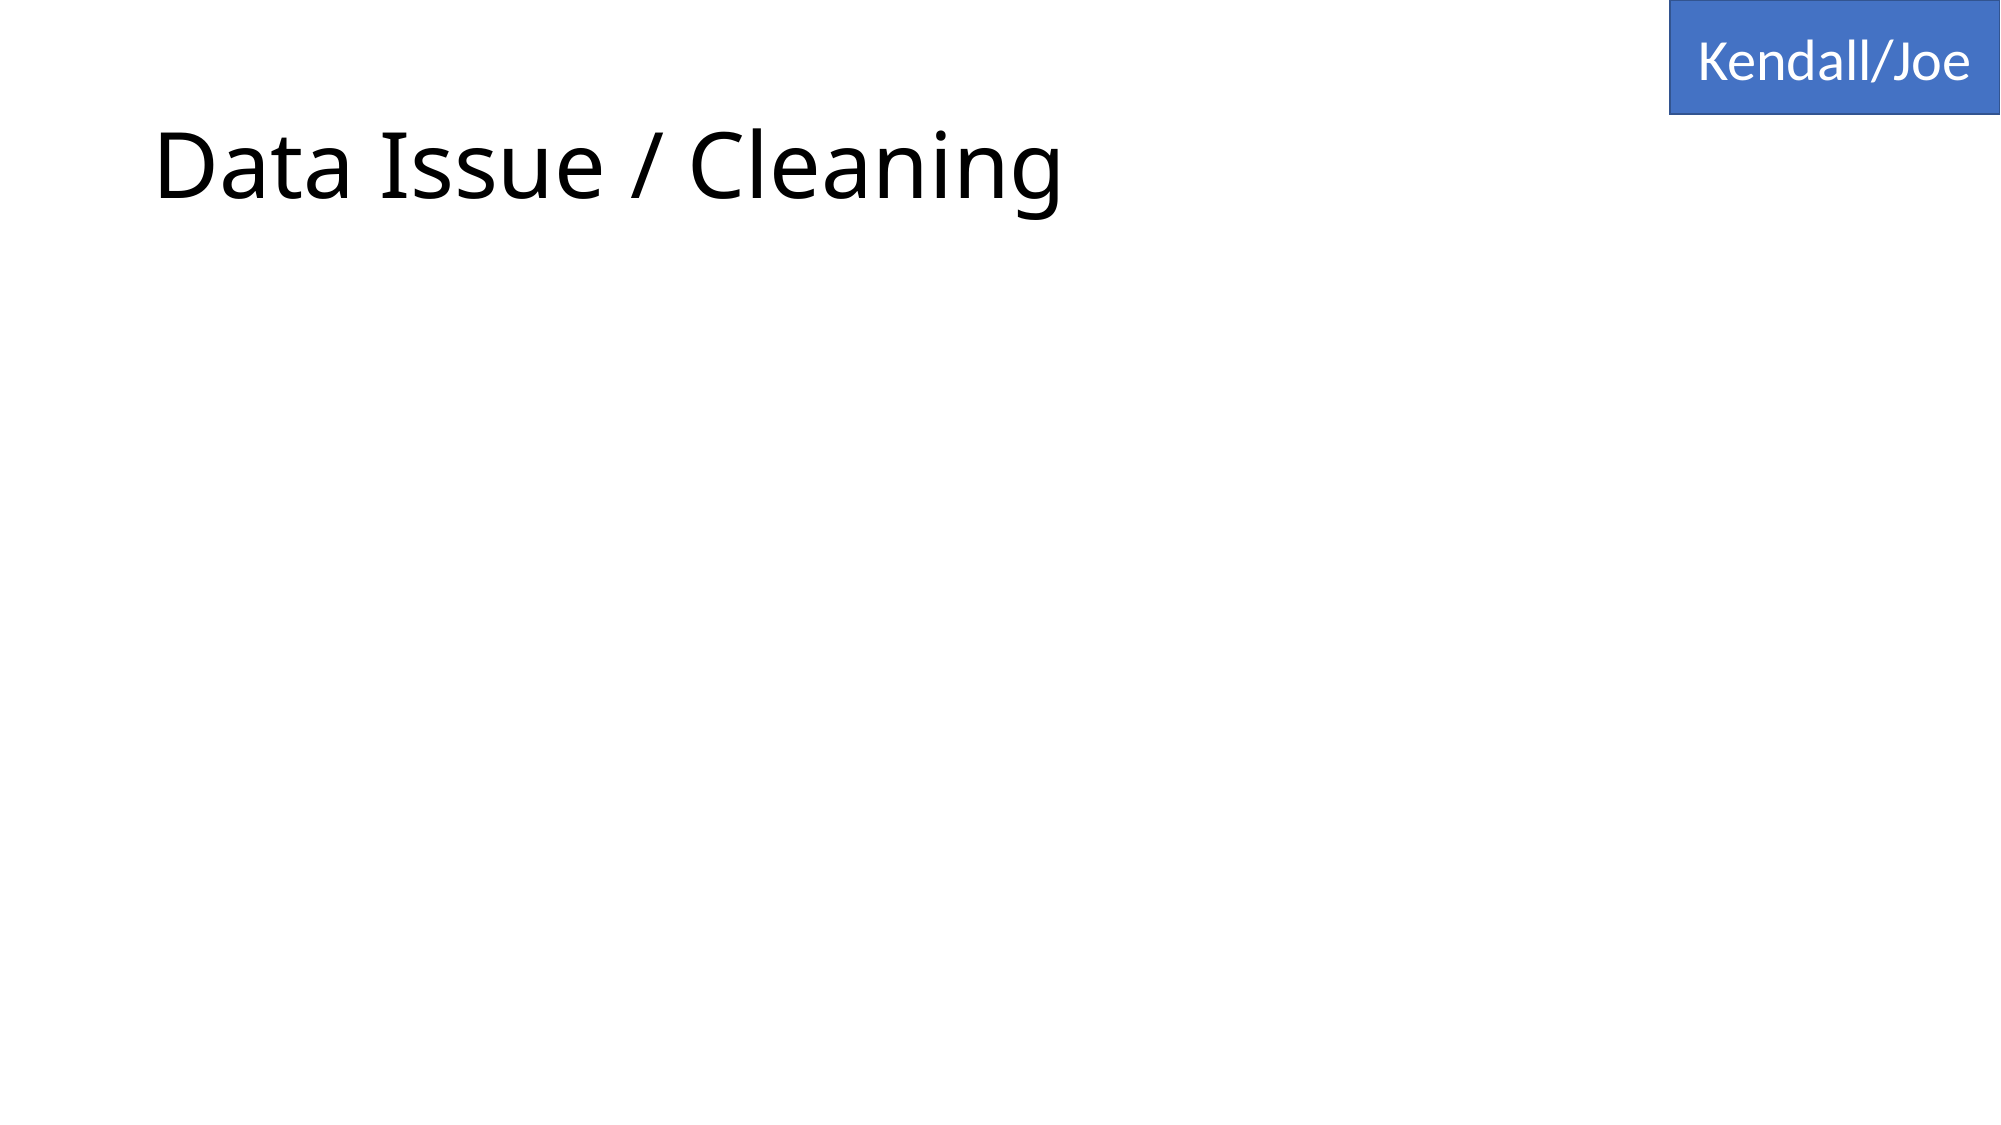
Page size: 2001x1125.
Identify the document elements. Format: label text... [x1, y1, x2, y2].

title Data Issue / Cleaning [137, 59, 1863, 278]
text_box Kendall/Joe [1669, 0, 2000, 115]
